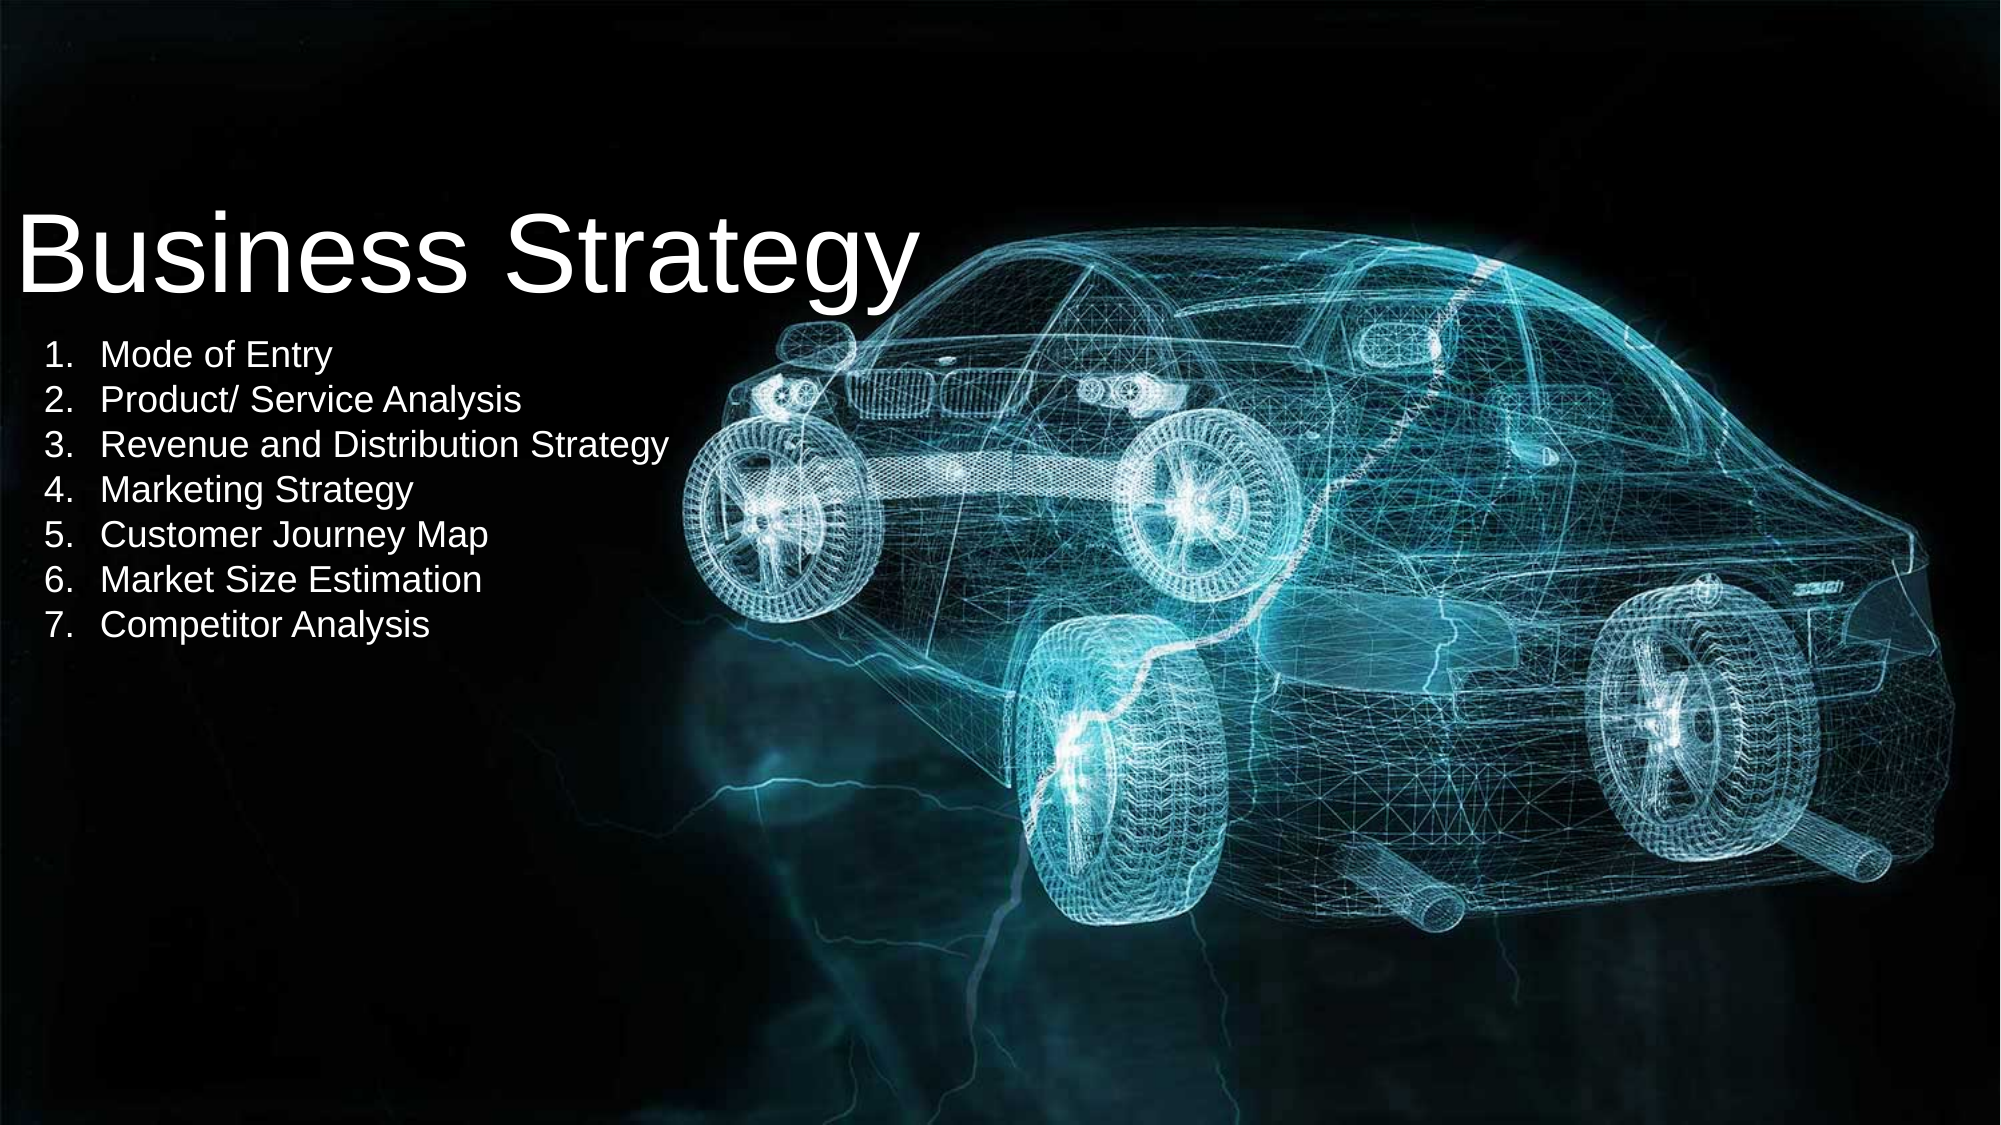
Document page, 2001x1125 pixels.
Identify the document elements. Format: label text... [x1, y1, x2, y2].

text_box Mode of Entry Product/ Service Analysis Revenue and Distribution Strategy Marketing Strategy Customer Journey Map Market Size Estimation Competitor Analysis [28, 322, 709, 653]
text_box Business Strategy [0, 172, 950, 322]
picture [0, 0, 2001, 1125]
